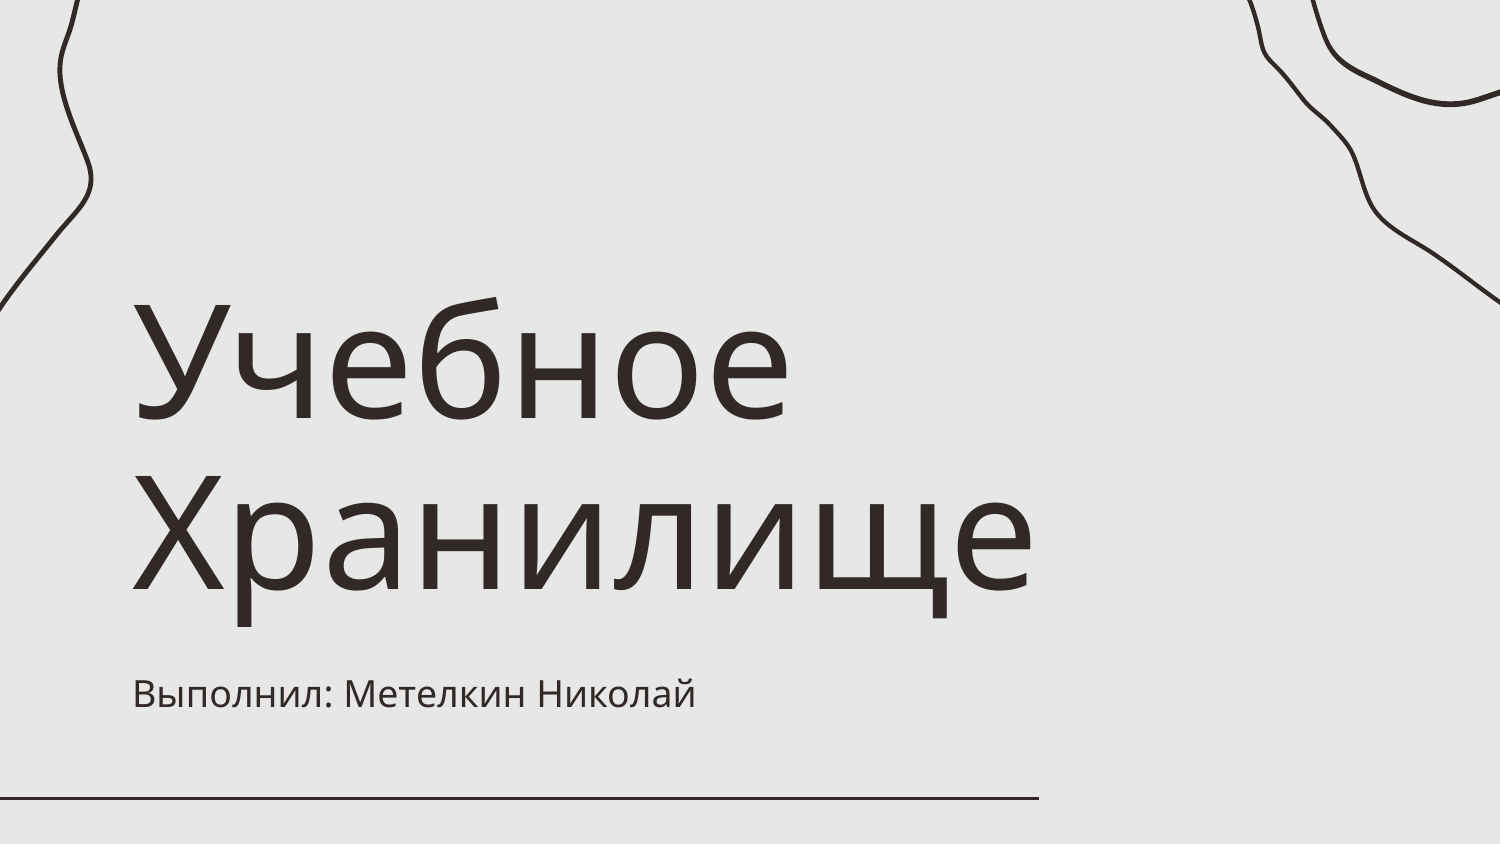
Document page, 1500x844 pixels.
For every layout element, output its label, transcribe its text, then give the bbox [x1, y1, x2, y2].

title Учебное Хранилище [116, 242, 1236, 639]
subtitle Выполнил: Метелкин Николай [116, 655, 860, 734]
